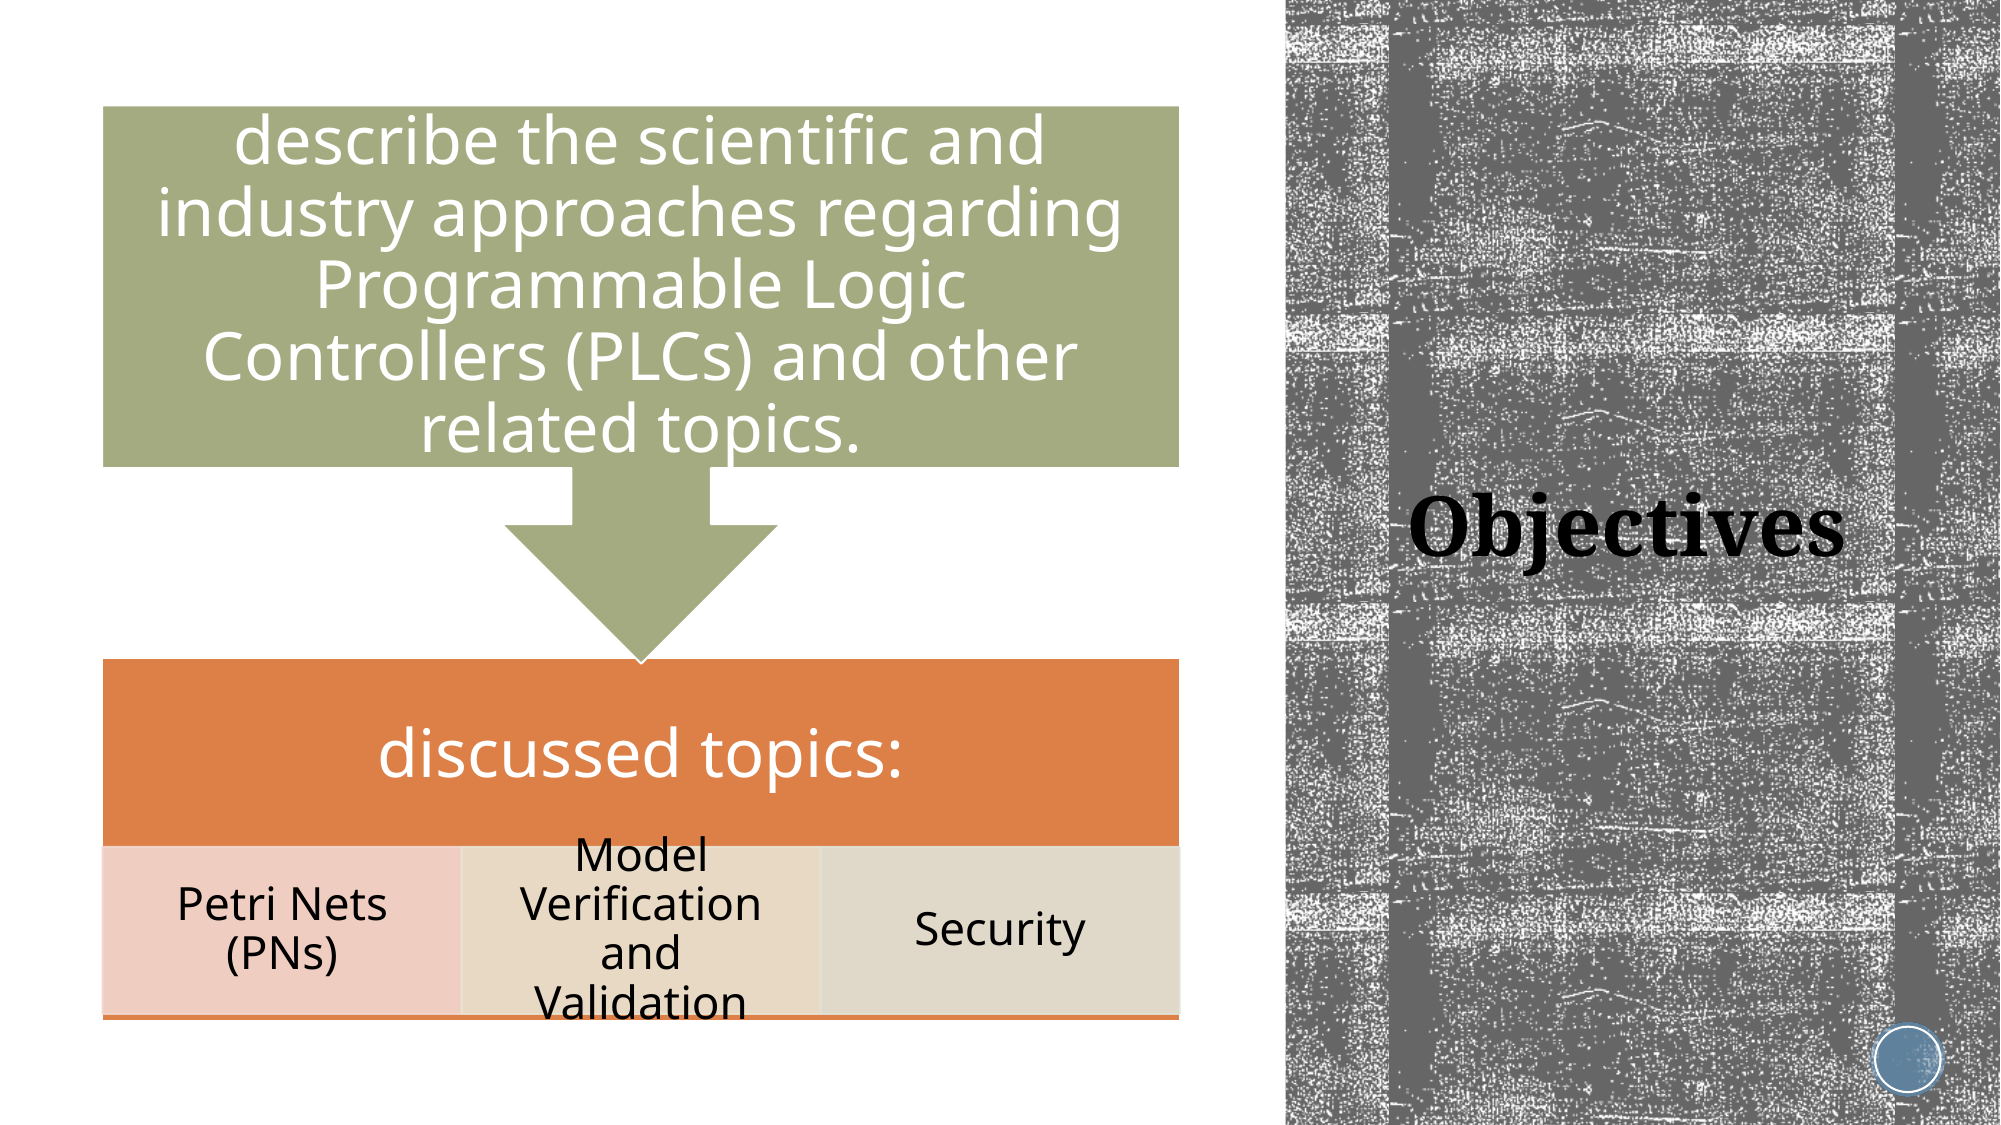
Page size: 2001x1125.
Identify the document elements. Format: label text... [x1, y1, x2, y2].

title Objectives [1391, 104, 1891, 955]
text_box [1284, 0, 2000, 1125]
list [104, 108, 1179, 1020]
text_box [1872, 1024, 1944, 1096]
